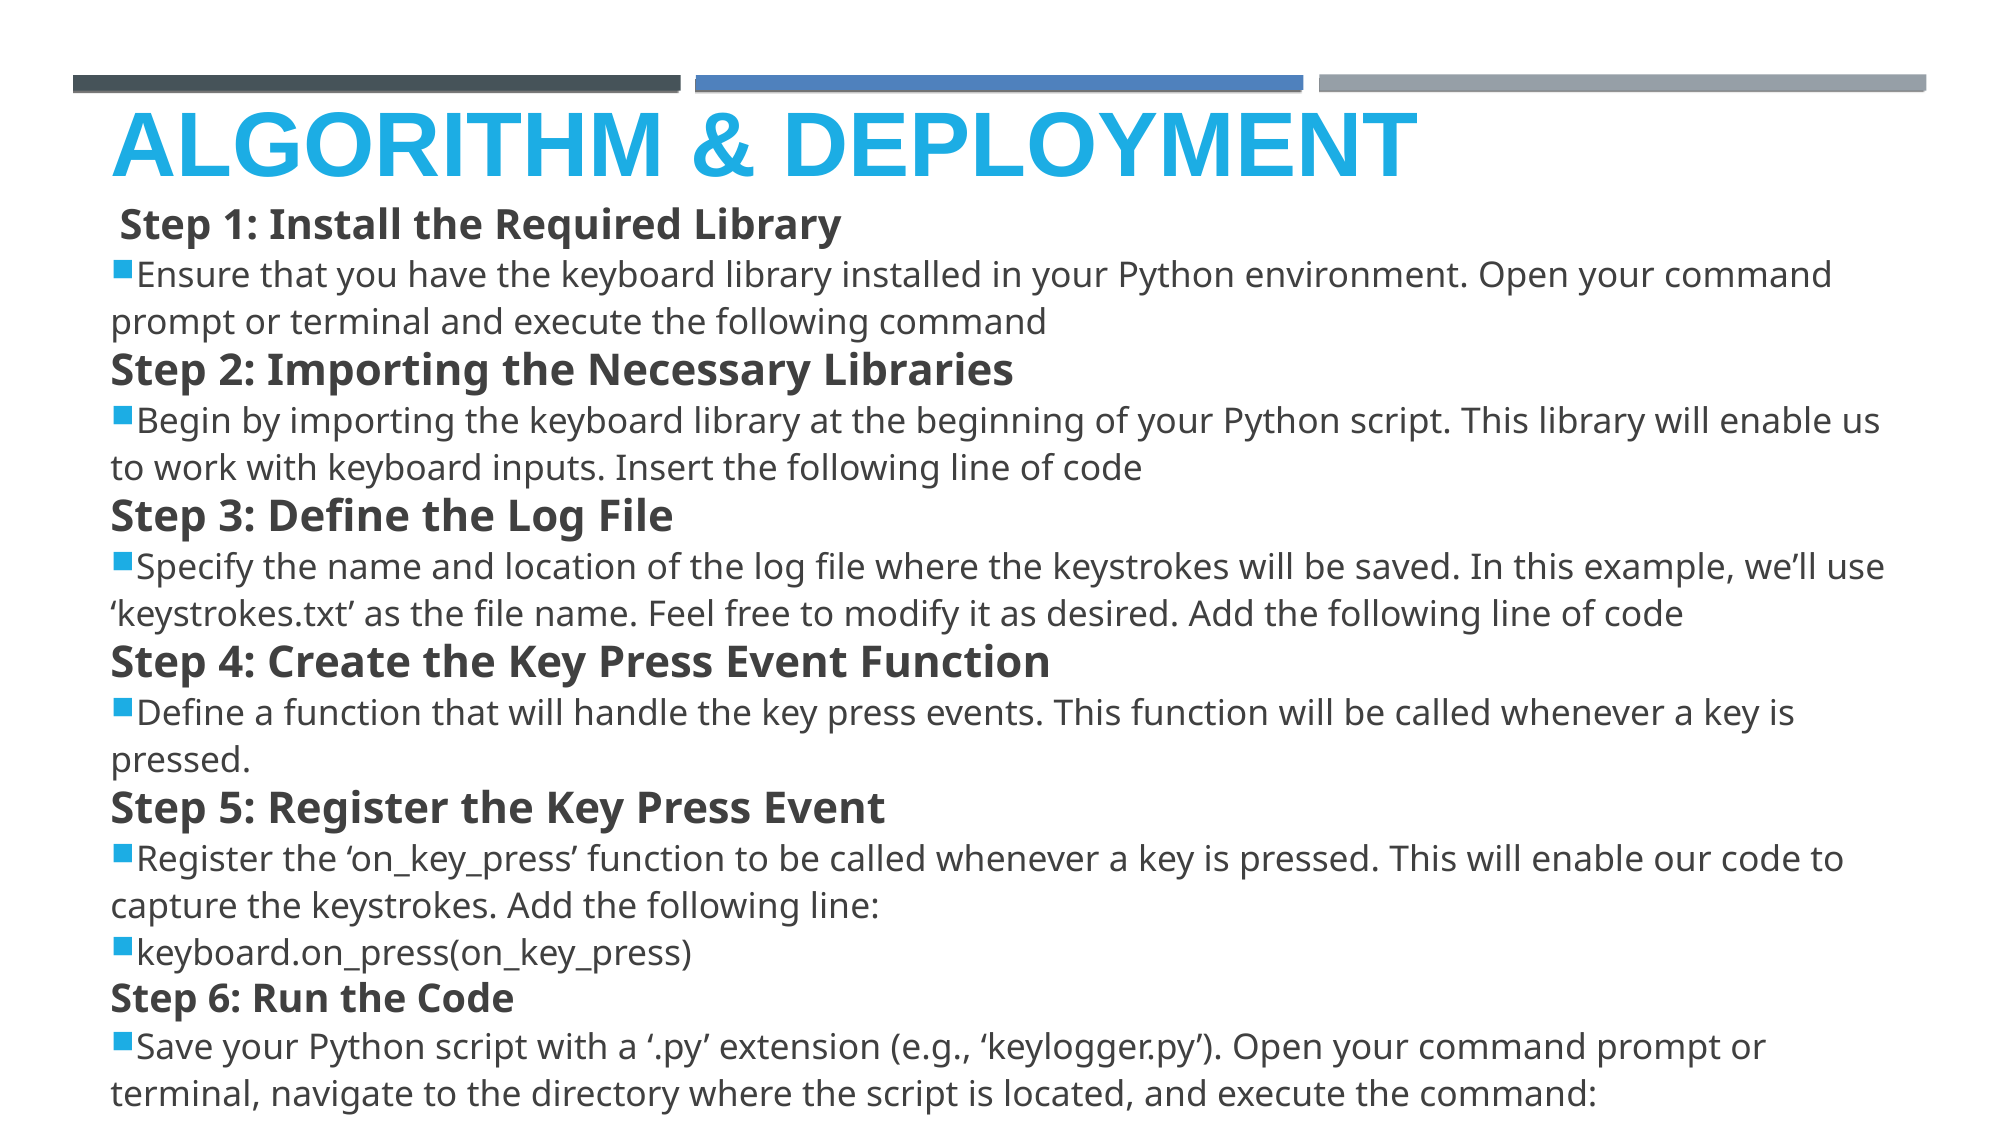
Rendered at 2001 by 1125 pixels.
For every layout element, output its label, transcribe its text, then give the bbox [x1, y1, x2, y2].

text_box ALGORITHM & DEPLOYMENT [95, 115, 1905, 203]
text_box Step 1: Install the Required Library Ensure that you have the keyboard library installed in your Python environment. Open your command prompt or terminal and execute the following command Step 2: Importing the Necessary Libraries Begin by importing the keyboard library at the beginning of your Python script. This library will enable us to work with keyboard inputs. Insert the following line of code Step 3: Define the Log File Specify the name and location of the log file where the keystrokes will be saved. In this example, we’ll use ‘keystrokes.txt’ as the file name. Feel free to modify it as desired. Add the following line of code Step 4: Create the Key Press Event Function Define a function that will handle the key press events. This function will be called whenever a key is pressed. Step 5: Register the Key Press Event Register the ‘on_key_press’ function to be called whenever a key is pressed. This will enable our code to capture the keystrokes. Add the following line: keyboard.on_press(on_key_press) Step 6: Run the Code Save your Python script with a ‘.py’ extension (e.g., ‘keylogger.py’). Open your command prompt or terminal, navigate to the directory where the script is located, and execute the command: [95, 330, 1905, 1125]
